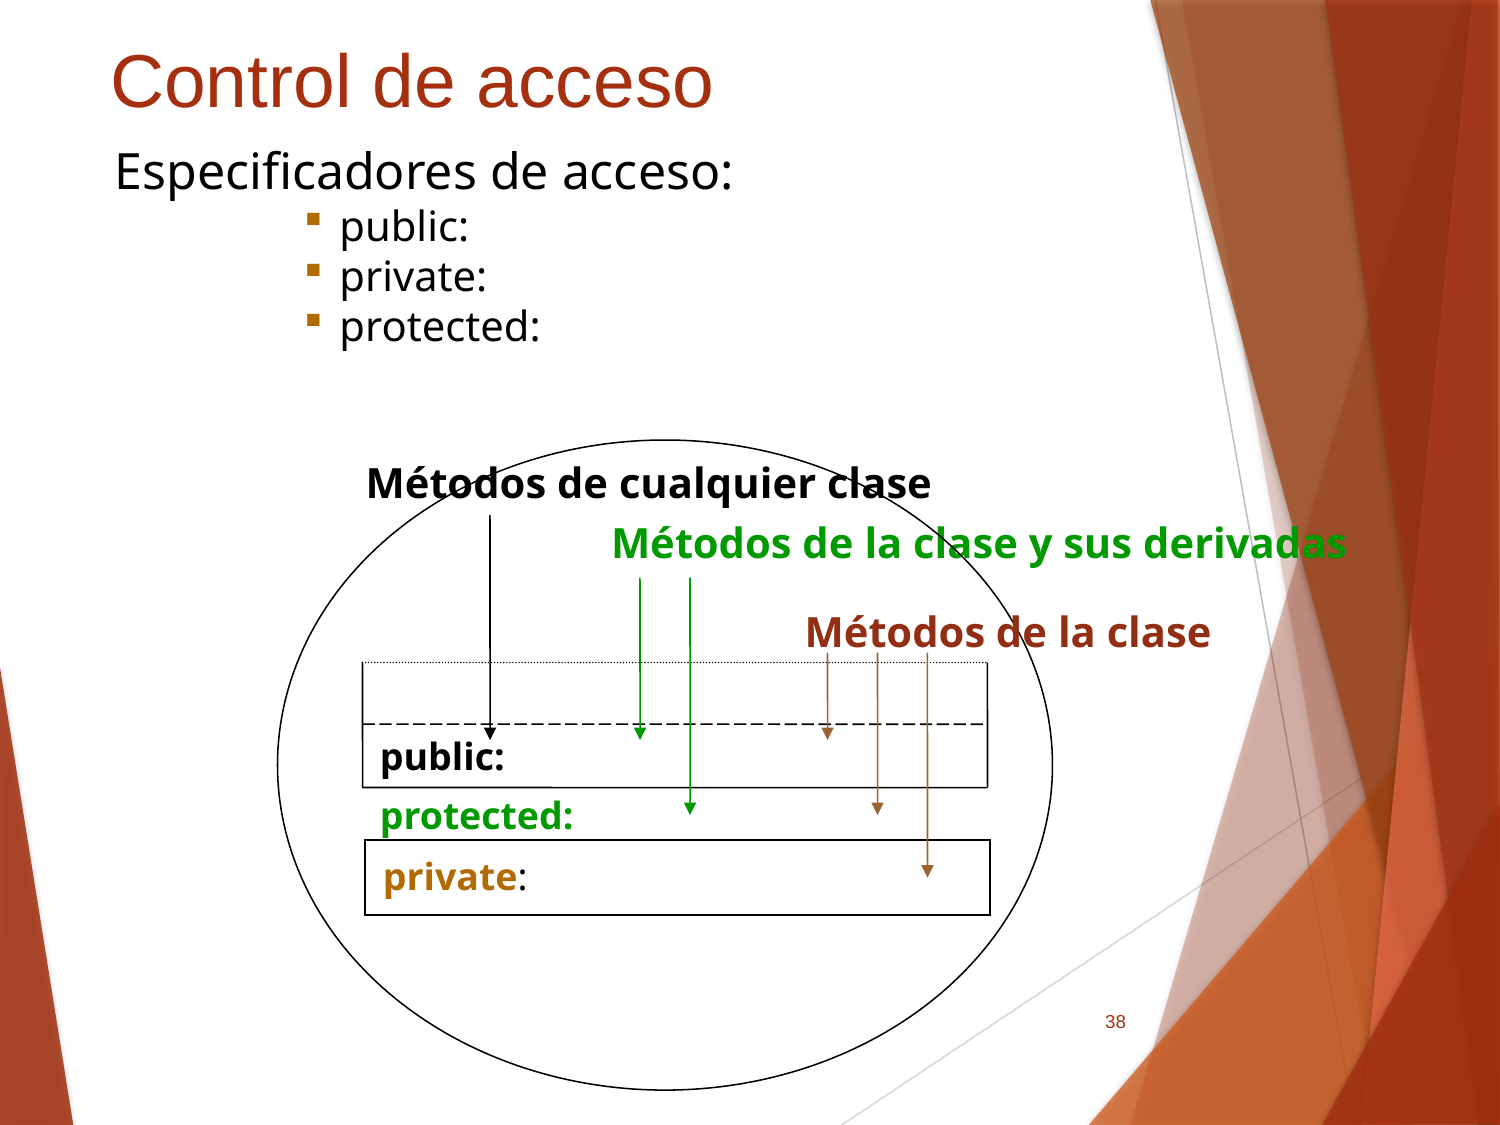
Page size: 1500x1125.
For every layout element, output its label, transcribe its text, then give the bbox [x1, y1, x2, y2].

slide_number 38 [1057, 991, 1142, 1051]
text_box Especificadores de acceso: public: private: protected: [99, 132, 850, 358]
text_box Métodos de cualquier clase [350, 449, 569, 515]
text_box Métodos de cualquier clase [761, 449, 966, 509]
text_box [821, 664, 834, 741]
text_box [871, 664, 884, 816]
title Control de acceso [95, 25, 1435, 131]
text_box Métodos de la clase [789, 598, 1328, 664]
text_box [277, 440, 1053, 1091]
text_box [921, 664, 934, 878]
text_box Métodos de la clase y sus derivadas [906, 509, 1384, 574]
